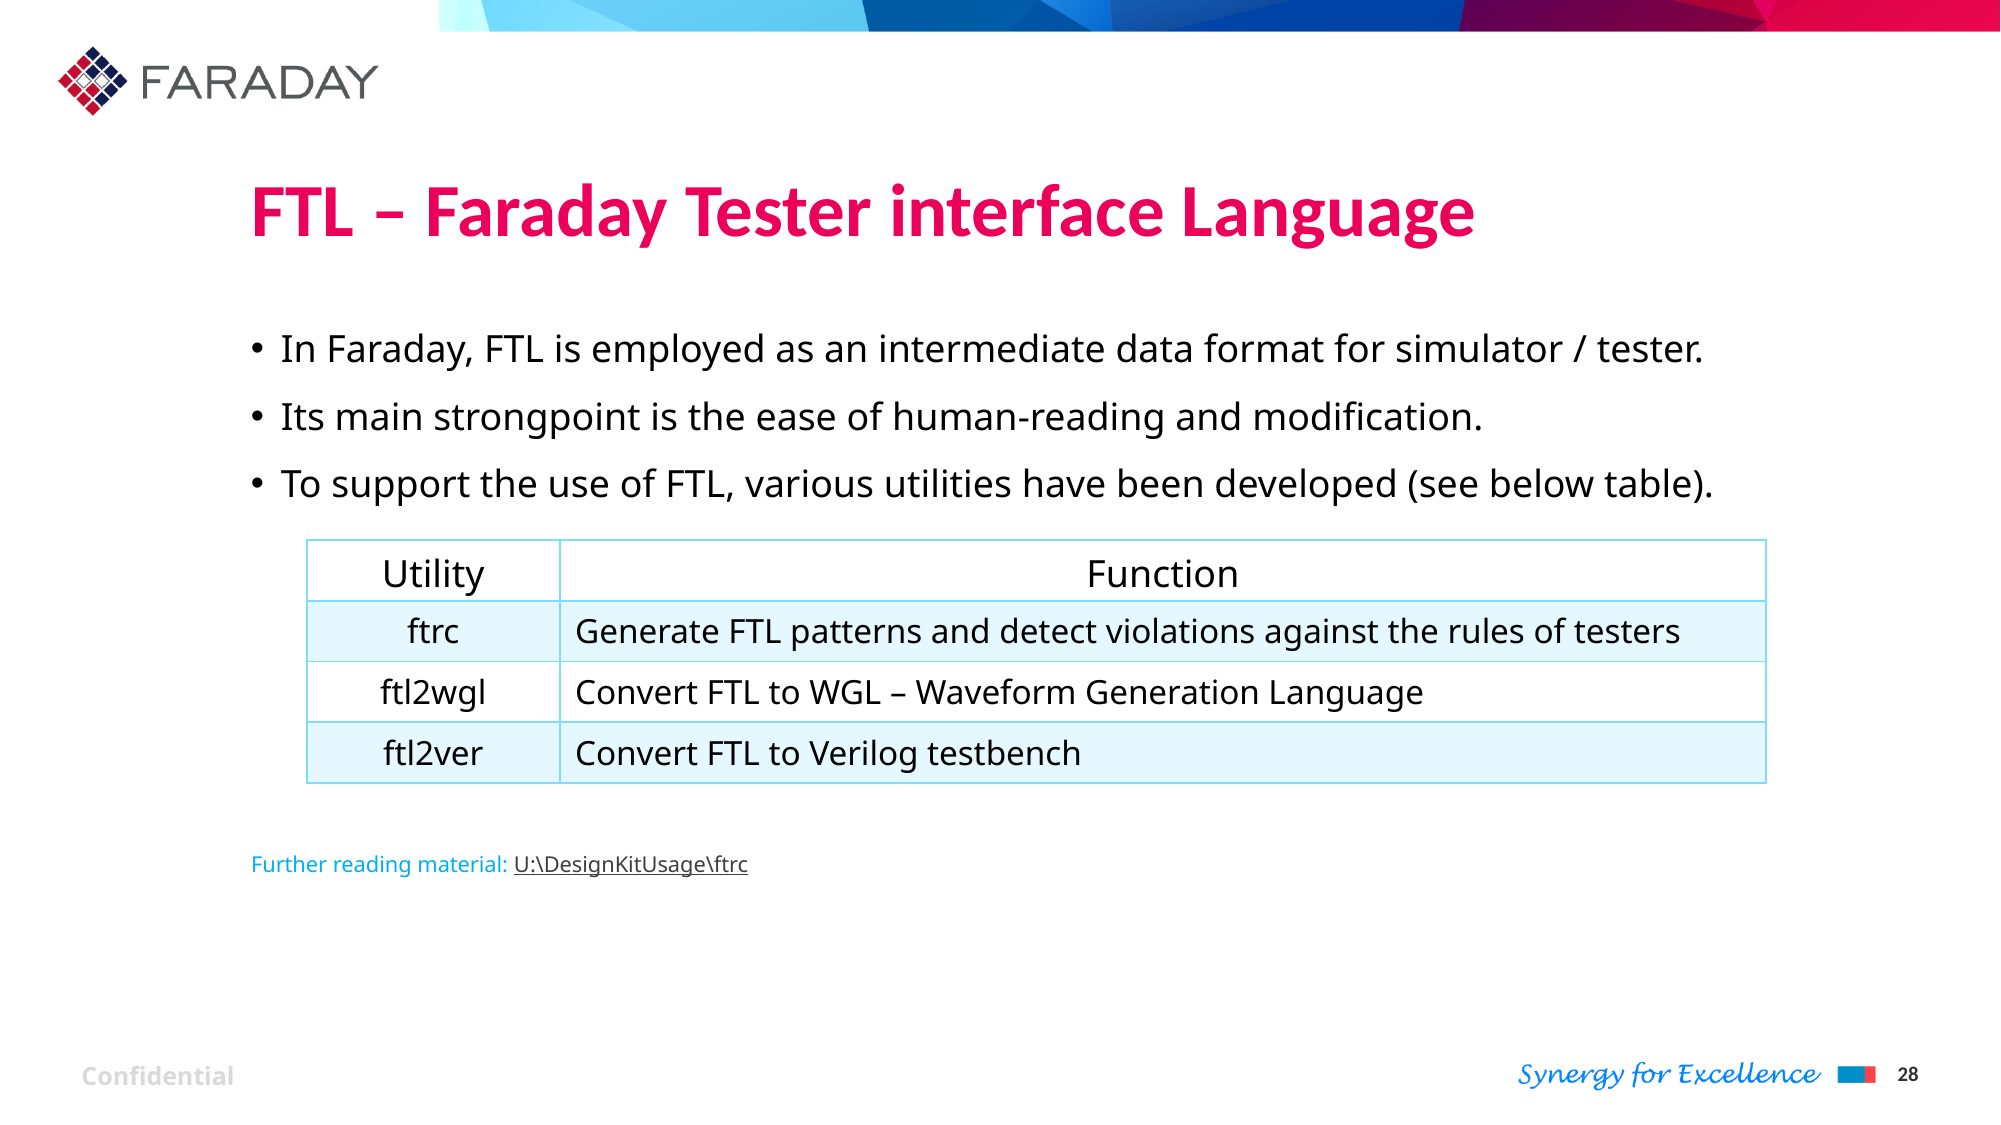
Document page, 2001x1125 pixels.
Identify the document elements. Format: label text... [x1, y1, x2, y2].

table_header Utility [308, 541, 559, 600]
text_box Further reading material: U:\DesignKitUsage\ftrc [236, 842, 925, 888]
table_cell ftl2ver [308, 723, 559, 782]
table_cell Generate FTL patterns and detect violations against the rules of testers [561, 602, 1765, 661]
title FTL – Faraday Tester interface Language [236, 118, 1890, 296]
text_box In Faraday, FTL is employed as an intermediate data format for simulator / tester. Its main strongpoint is the ease of human-reading and modification. To support the use of FTL, various utilities have been developed (see below table). [236, 295, 1767, 513]
table_cell Convert FTL to Verilog testbench [561, 723, 1765, 782]
table_cell ftrc [308, 602, 559, 661]
table_cell ftl2wgl [308, 662, 559, 721]
table_header Function [561, 541, 1765, 600]
table_cell Convert FTL to WGL – Waveform Generation Language [561, 662, 1765, 721]
picture [0, 0, 2001, 1125]
